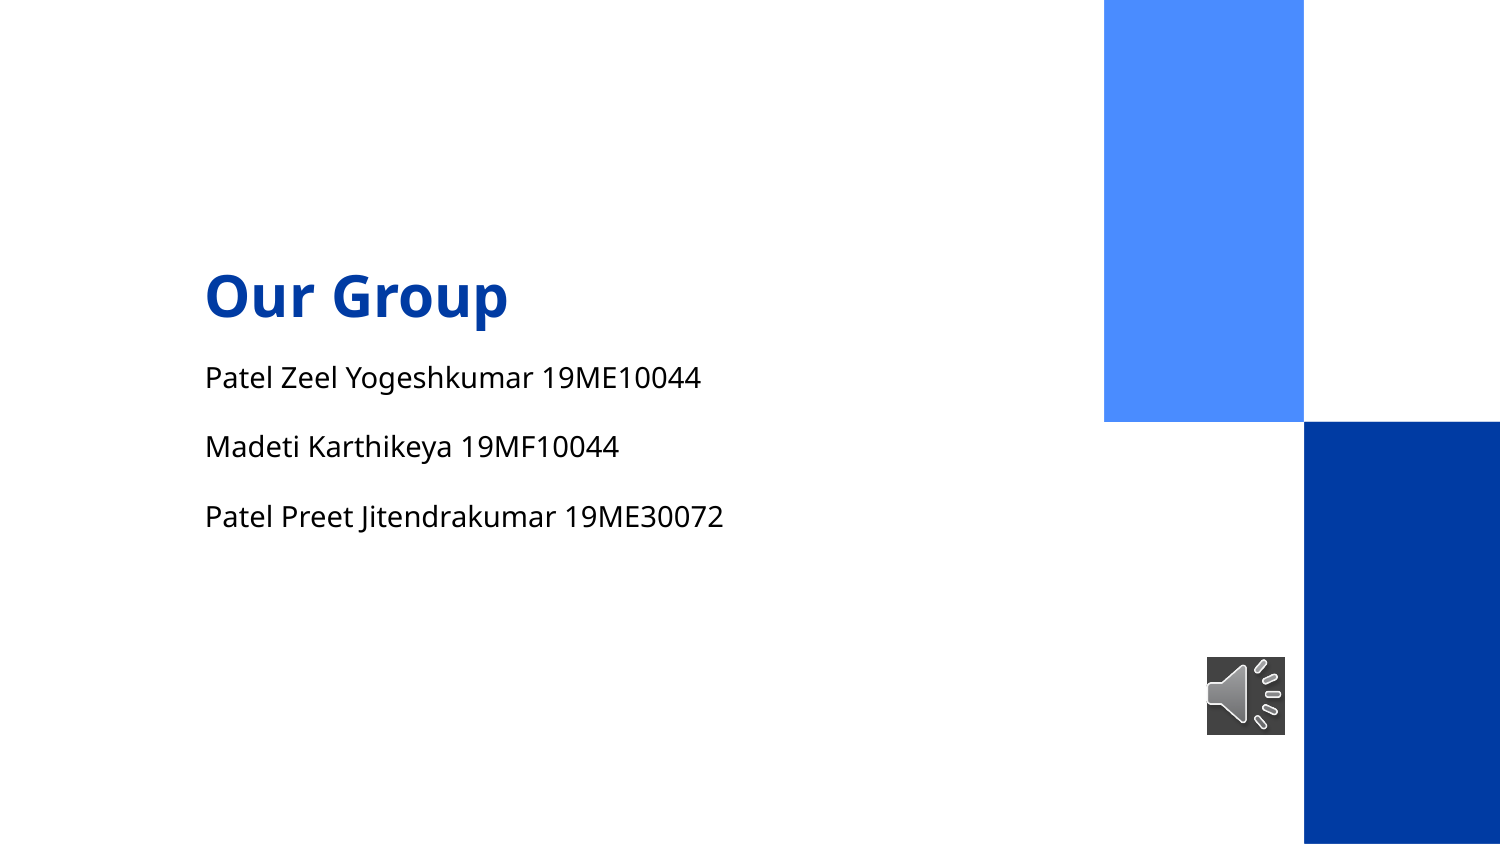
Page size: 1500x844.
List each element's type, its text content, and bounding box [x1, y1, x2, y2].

text_box [1104, 0, 1304, 422]
picture [1205, 656, 1287, 737]
list Patel Zeel Yogeshkumar 19ME10044 Madeti Karthikeya 19MF10044 Patel Preet Jitendrakumar 19ME30072 [189, 343, 884, 674]
title Our Group [189, 219, 884, 343]
text_box [1304, 421, 1500, 844]
